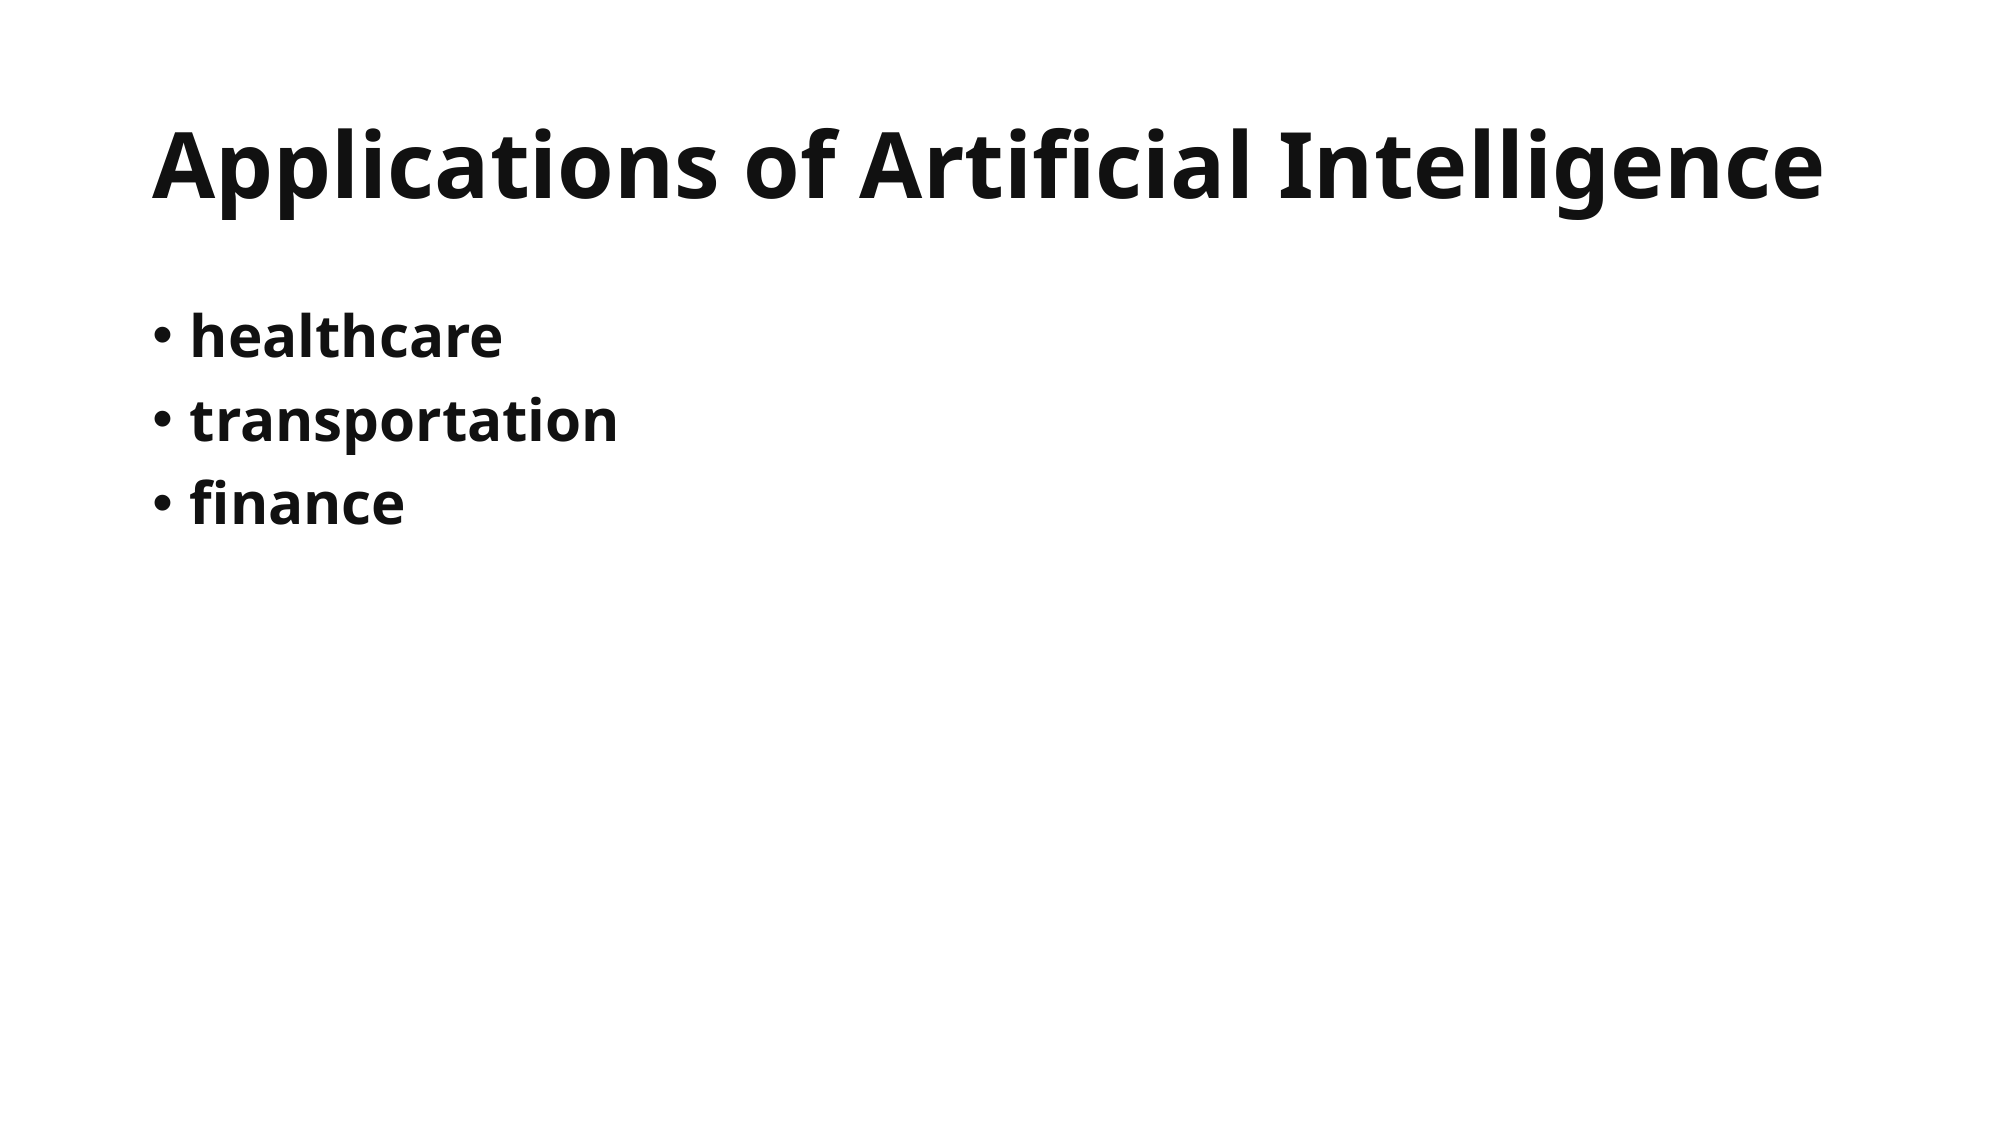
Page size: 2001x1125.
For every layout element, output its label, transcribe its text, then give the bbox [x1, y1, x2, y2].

list healthcare transportation finance [137, 299, 1863, 1014]
title Applications of Artificial Intelligence [137, 59, 1863, 278]
